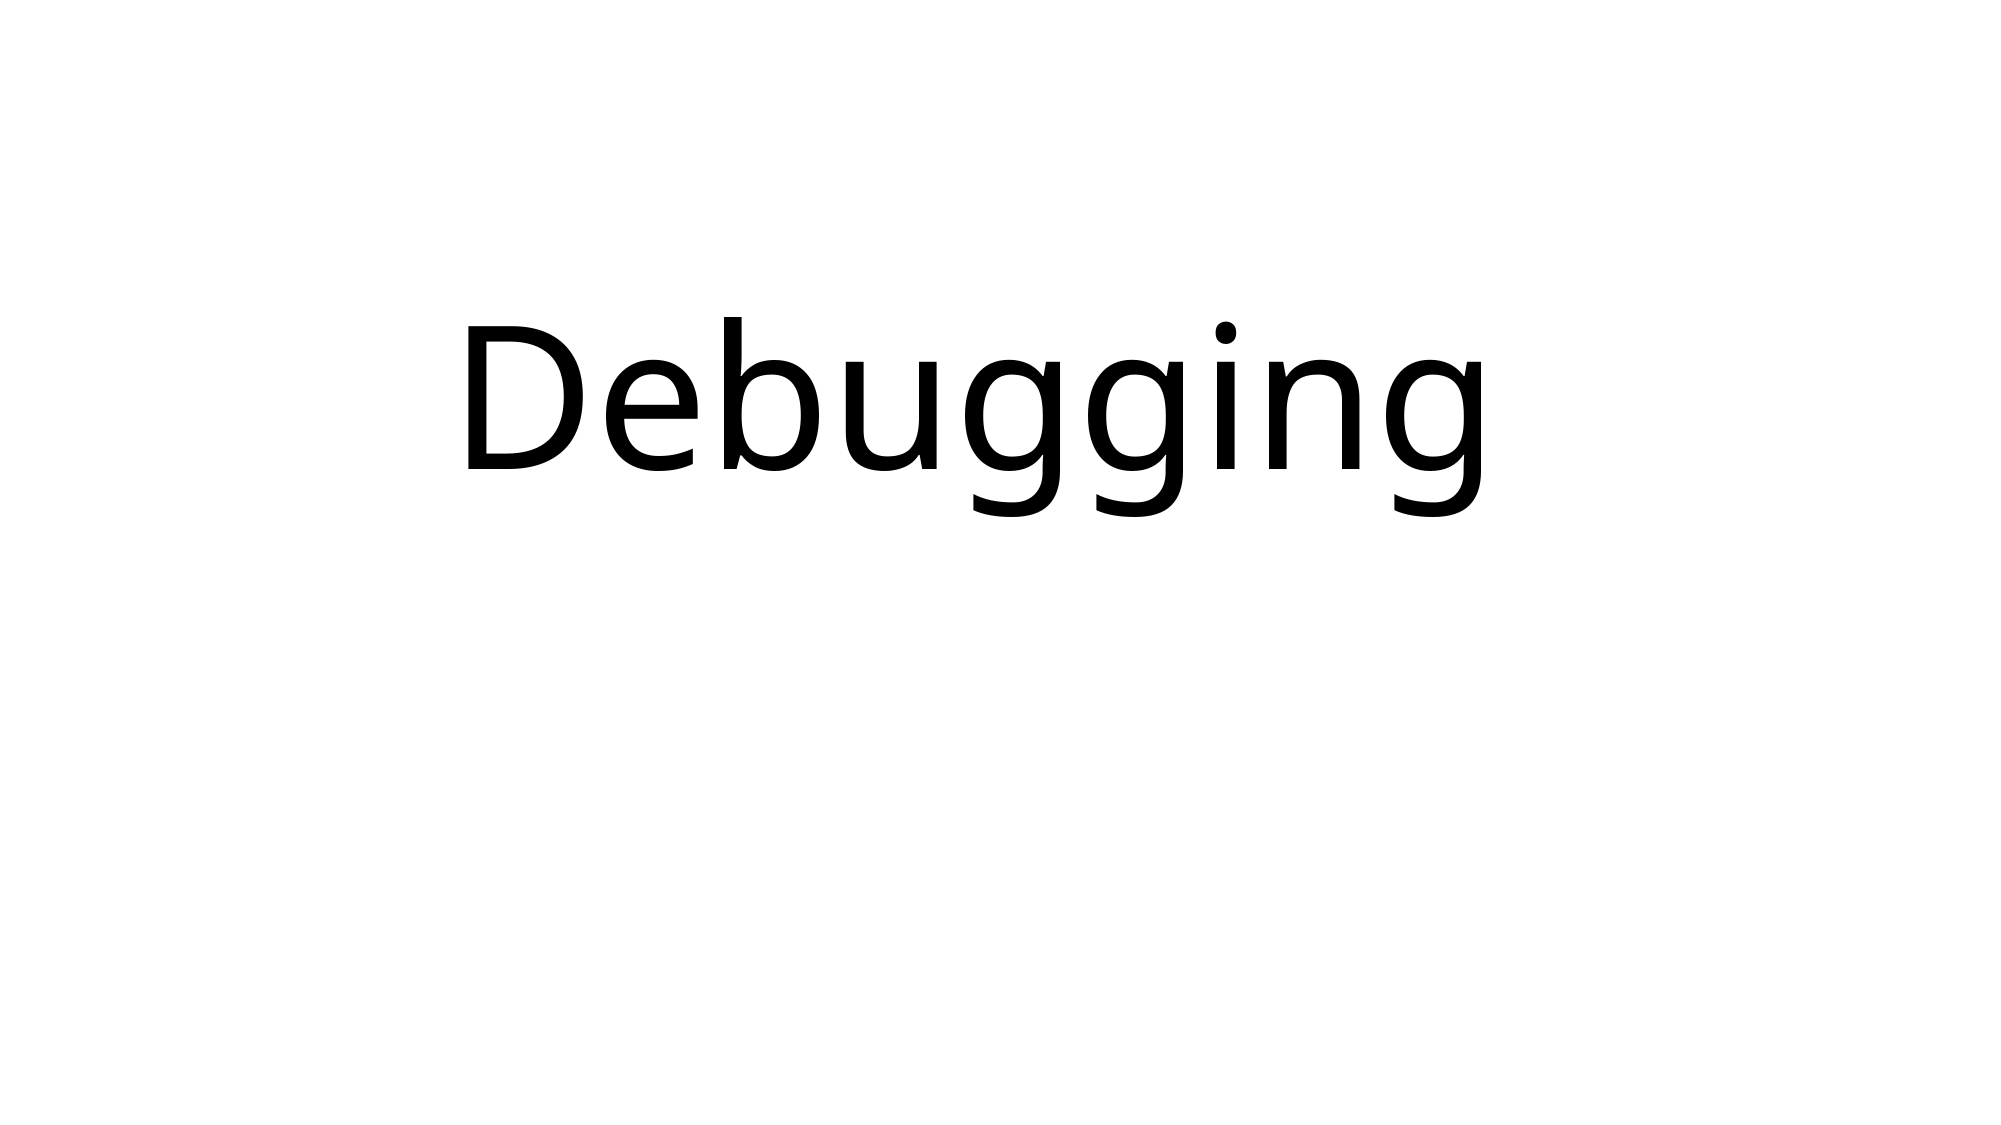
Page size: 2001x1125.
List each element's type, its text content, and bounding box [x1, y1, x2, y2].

title Debugging [249, 184, 1750, 521]
